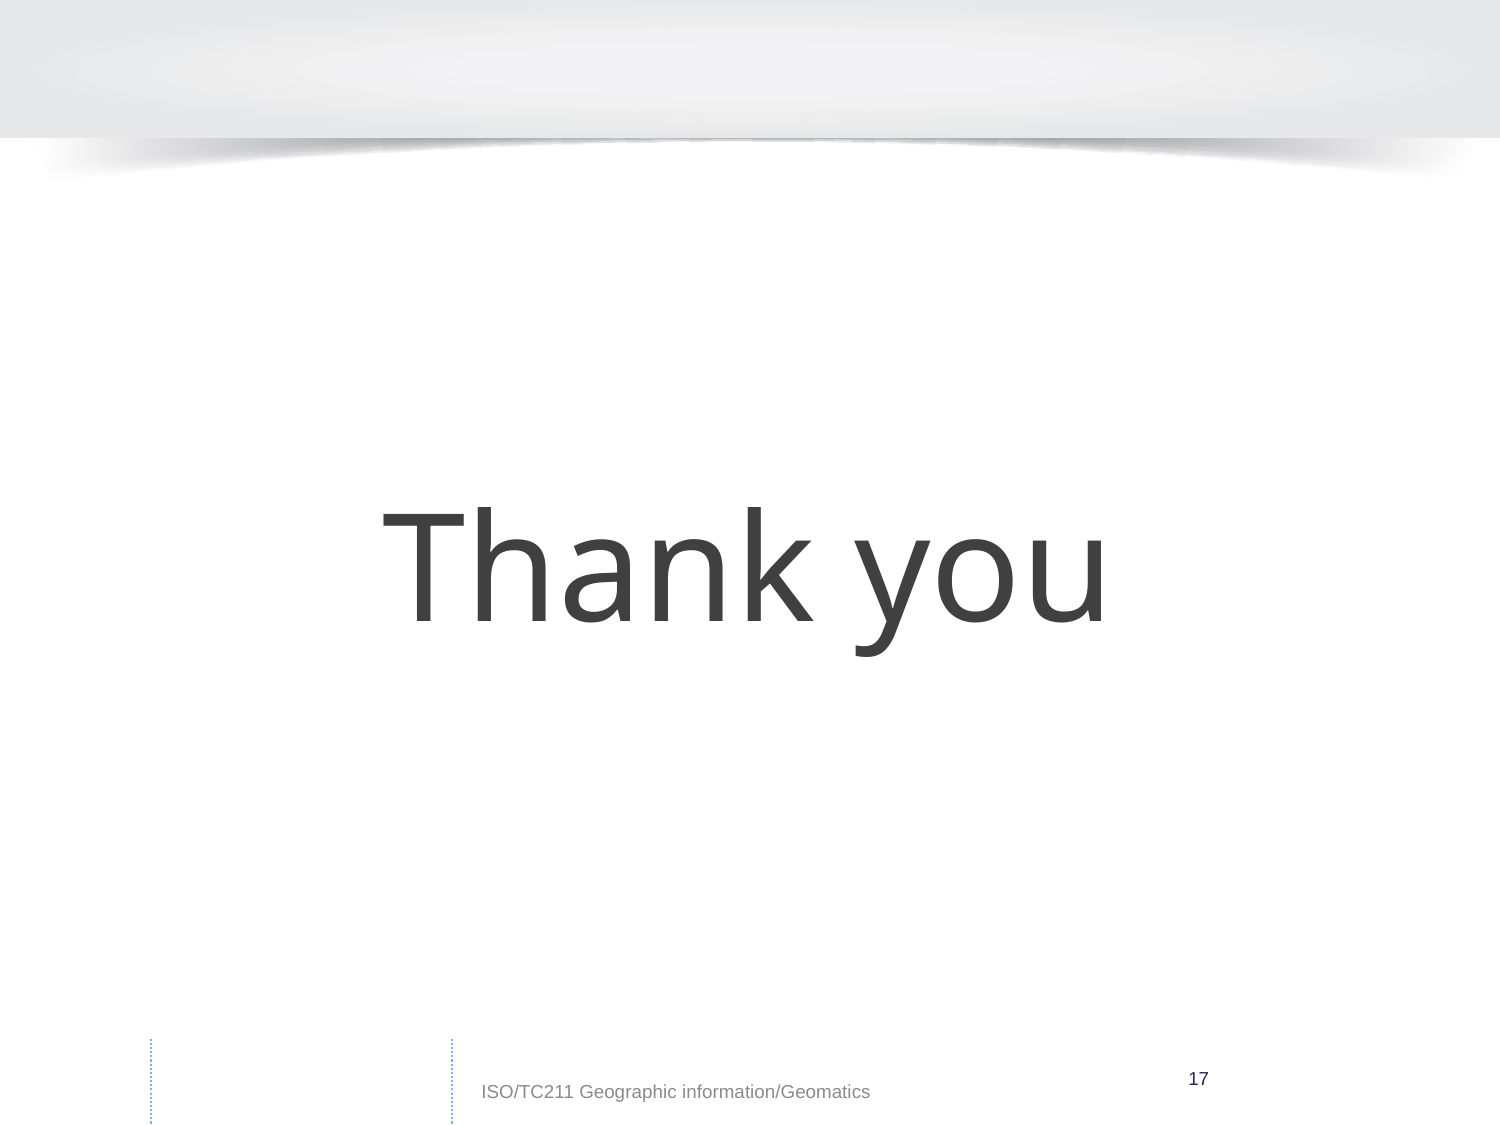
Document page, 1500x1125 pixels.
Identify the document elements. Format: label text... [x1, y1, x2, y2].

list Thank you [73, 464, 1424, 896]
picture [0, 0, 1500, 209]
